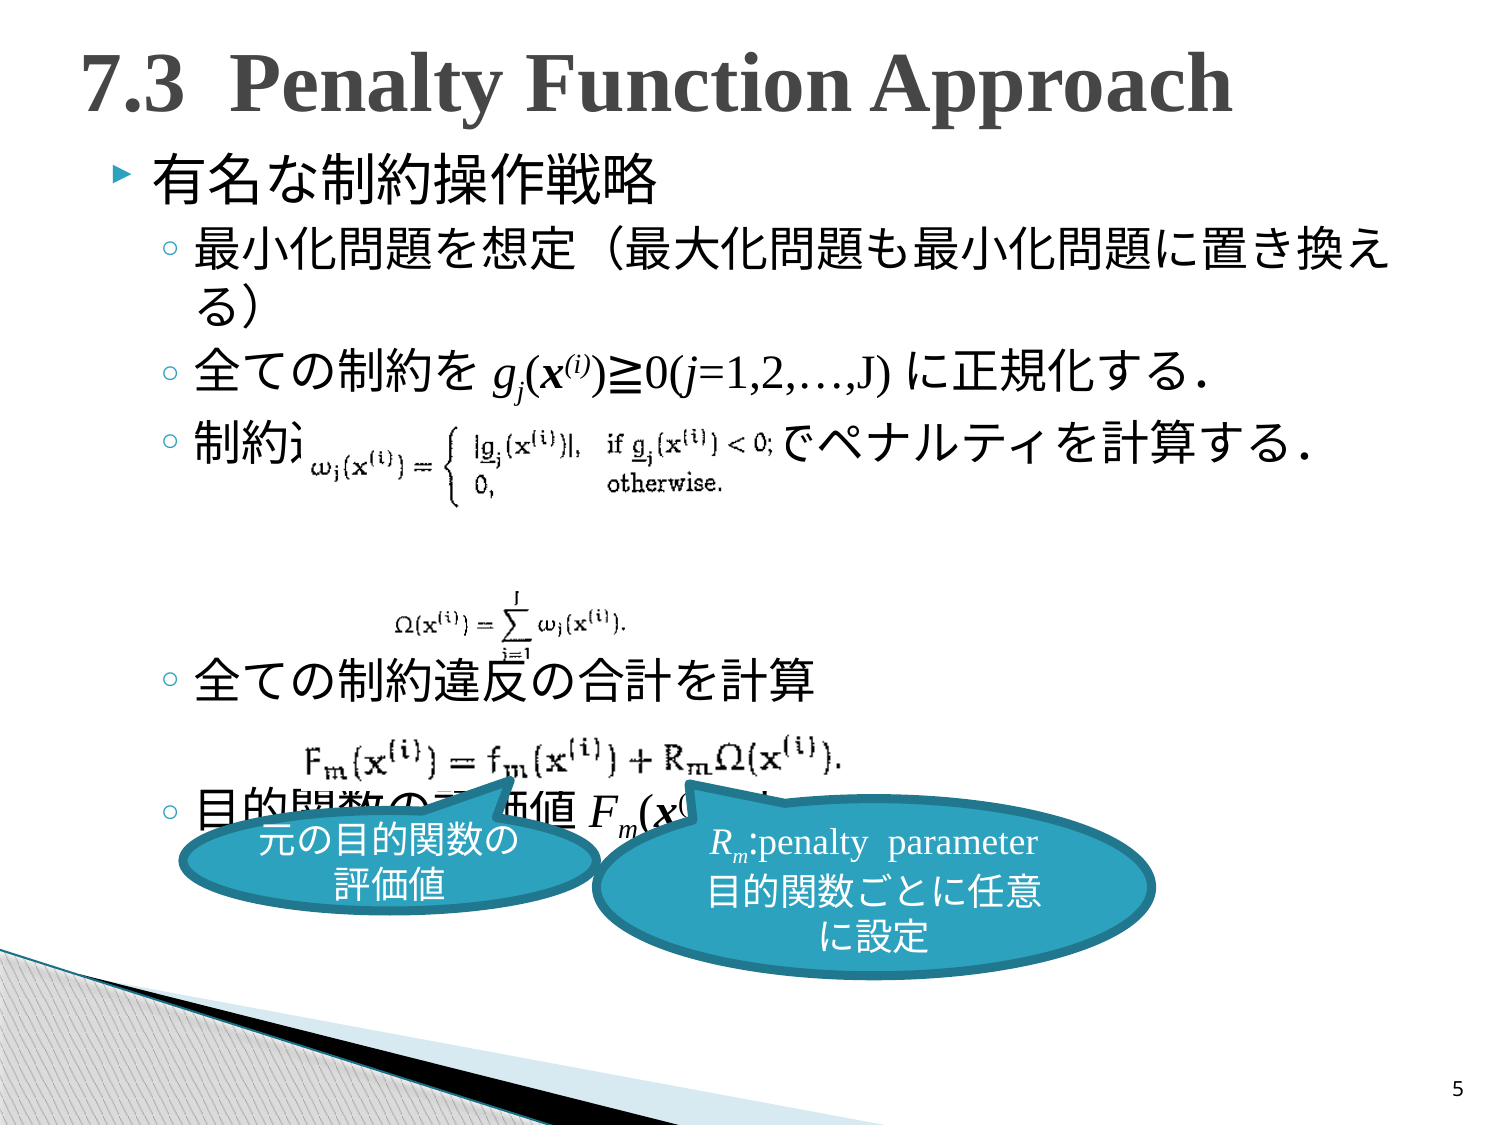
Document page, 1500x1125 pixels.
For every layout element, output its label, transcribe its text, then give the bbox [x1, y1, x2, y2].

title 7.3 Penalty Function Approach [64, 0, 1415, 172]
text_box Rm:penalty parameter 目的関数ごとに任意に設定 [591, 794, 1157, 981]
list 有名な制約操作戦略 最小化問題を想定（最大化問題も最小化問題に置き換える） 全ての制約をgj(x(i))≧0(j=1,2,…,J)に正規化する． 制約違反の時は，以下の式でペナルティを計算する． 全ての制約違反の合計を計算 目的関数の評価値Fm(x(i))は， [76, 137, 1427, 1094]
text_box 元の目的関数の評価値 [178, 802, 601, 916]
picture [383, 585, 632, 667]
slide_number 5 [1418, 1051, 1479, 1112]
picture [300, 408, 786, 510]
picture [300, 727, 845, 791]
